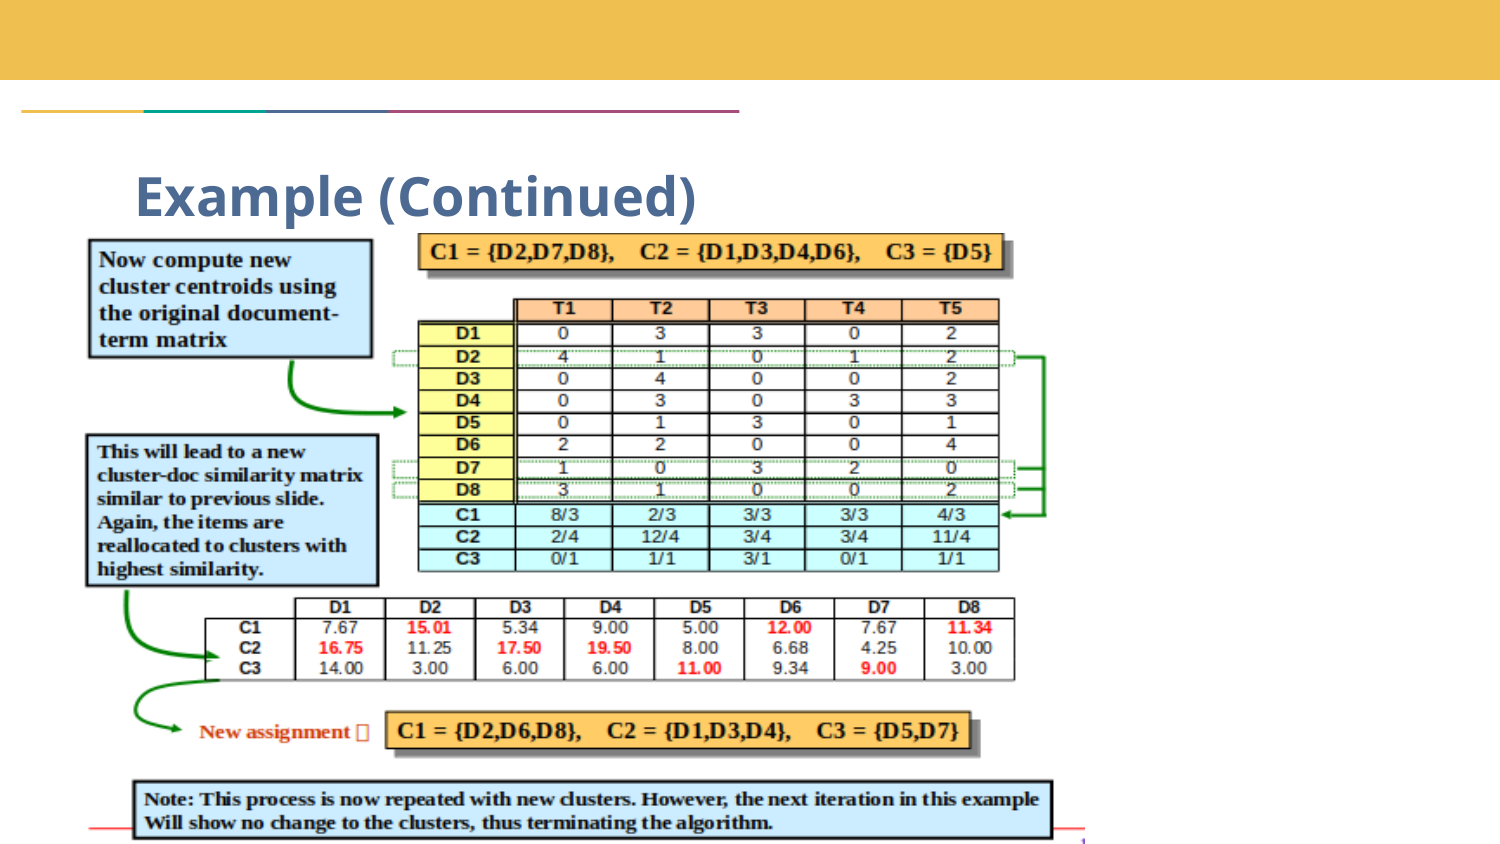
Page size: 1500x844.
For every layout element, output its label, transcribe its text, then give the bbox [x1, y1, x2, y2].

title Example (Continued) [119, 147, 1381, 236]
picture [68, 233, 1085, 844]
